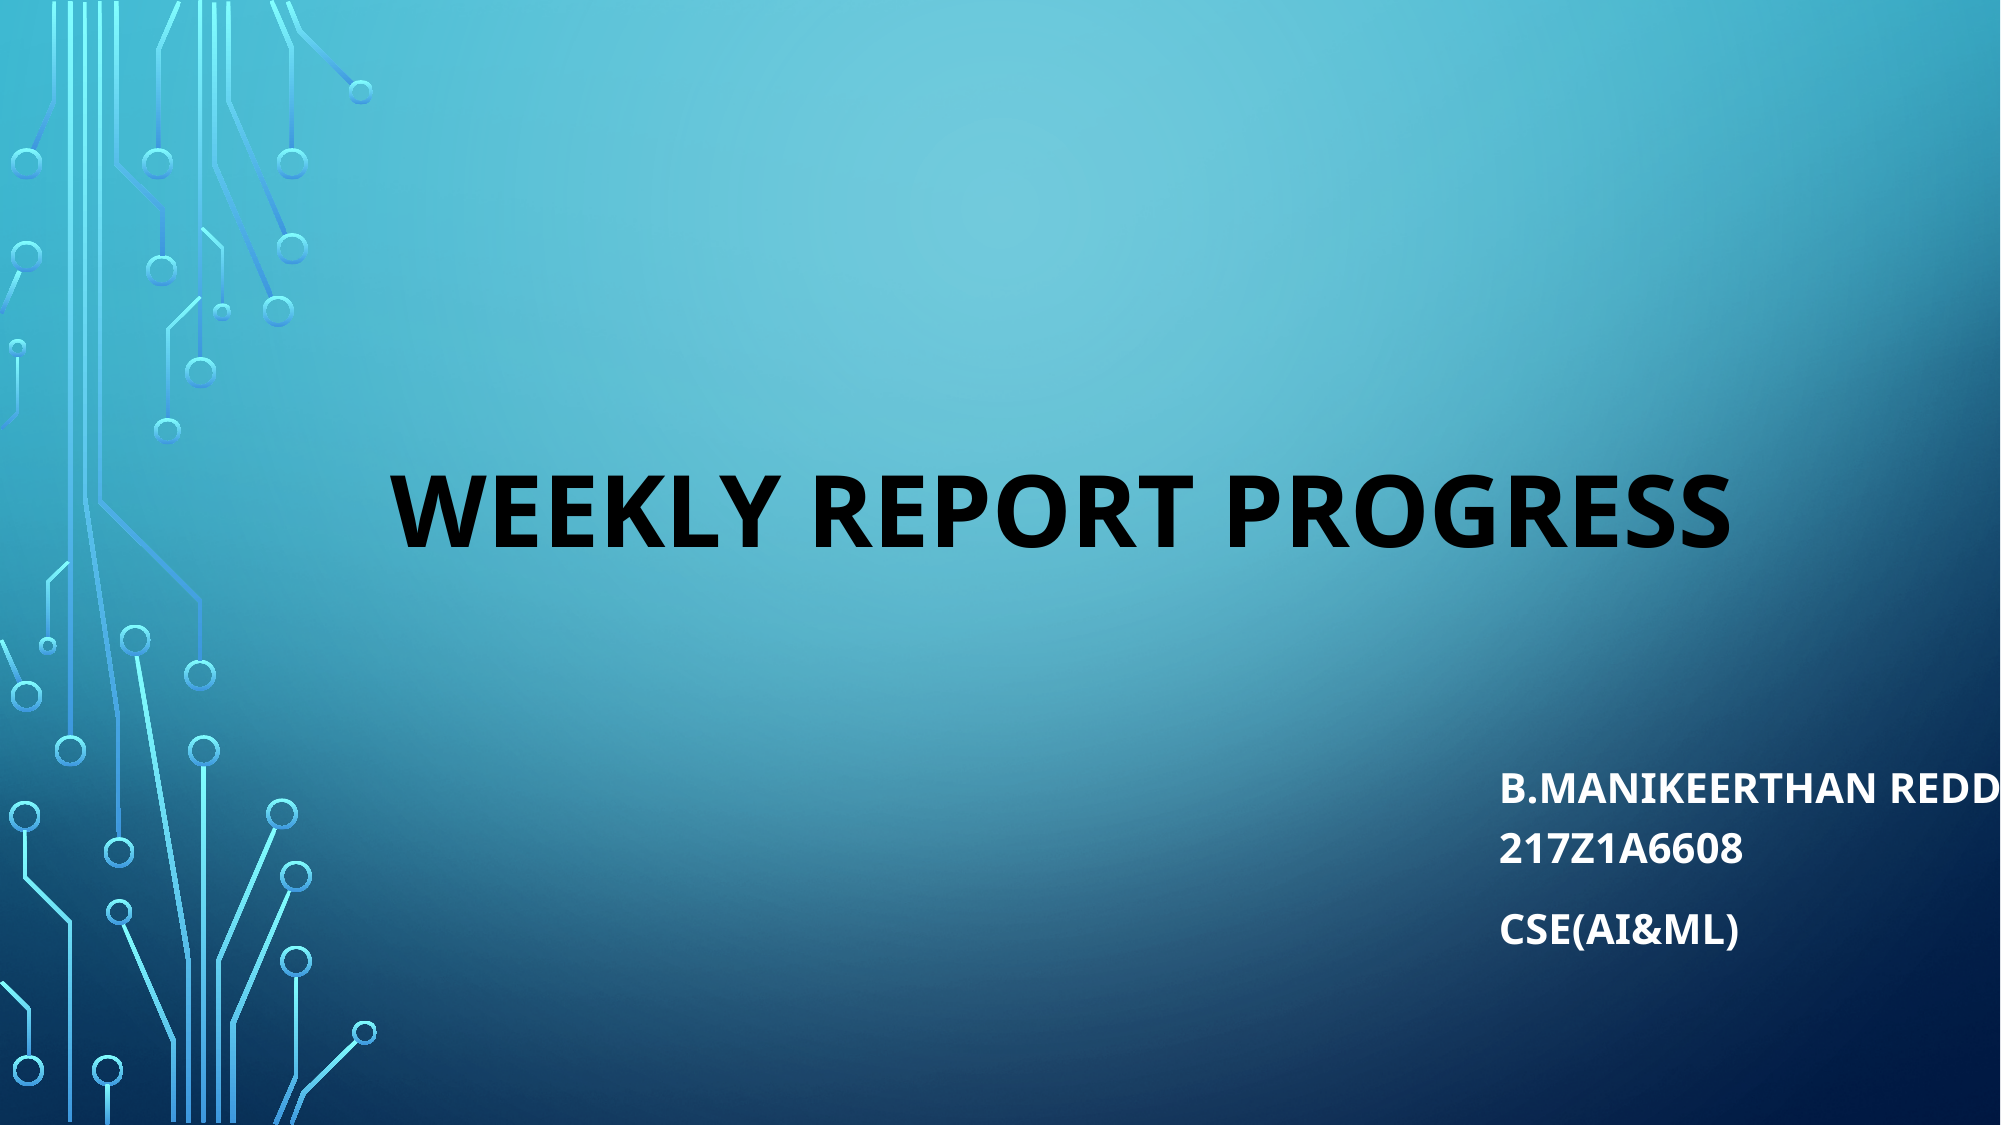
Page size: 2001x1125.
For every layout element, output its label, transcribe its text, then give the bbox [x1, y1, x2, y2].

title WEEKLY REPORT PROGRESS [375, 184, 1818, 577]
subtitle B.MANIKEERTHAN REDDY 217Z1A6608 CSE(AI&ML) [1483, 744, 2000, 957]
